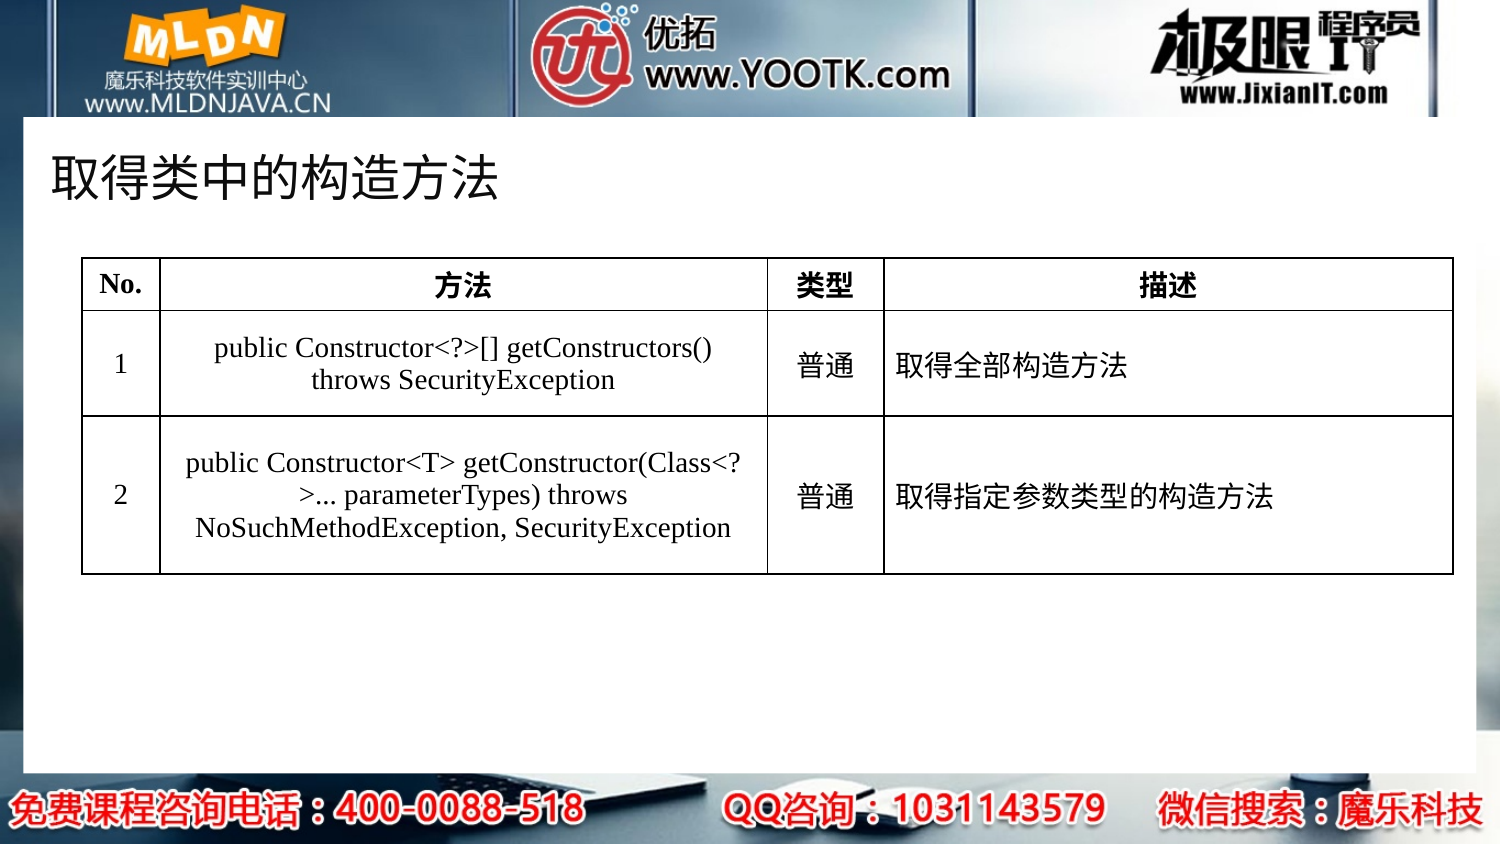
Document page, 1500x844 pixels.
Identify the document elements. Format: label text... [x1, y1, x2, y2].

table_header 描述 [885, 259, 1452, 310]
table_header 方法 [161, 259, 767, 310]
title 取得类中的构造方法 [34, 128, 1466, 225]
table_cell 2 [83, 417, 159, 573]
table_cell public Constructor<?>[] getConstructors() throws SecurityException [161, 311, 767, 415]
table_header No. [83, 259, 159, 310]
table_cell 普通 [768, 417, 883, 573]
table_cell public Constructor<T> getConstructor(Class<?>... parameterTypes) throws NoSuchMethodException, SecurityException [161, 417, 767, 573]
table_cell 普通 [768, 311, 883, 415]
table_cell 取得指定参数类型的构造方法 [885, 417, 1452, 573]
picture [0, 0, 1500, 844]
table_header 类型 [768, 259, 883, 310]
table_cell 取得全部构造方法 [885, 311, 1452, 415]
table_cell 1 [83, 311, 159, 415]
